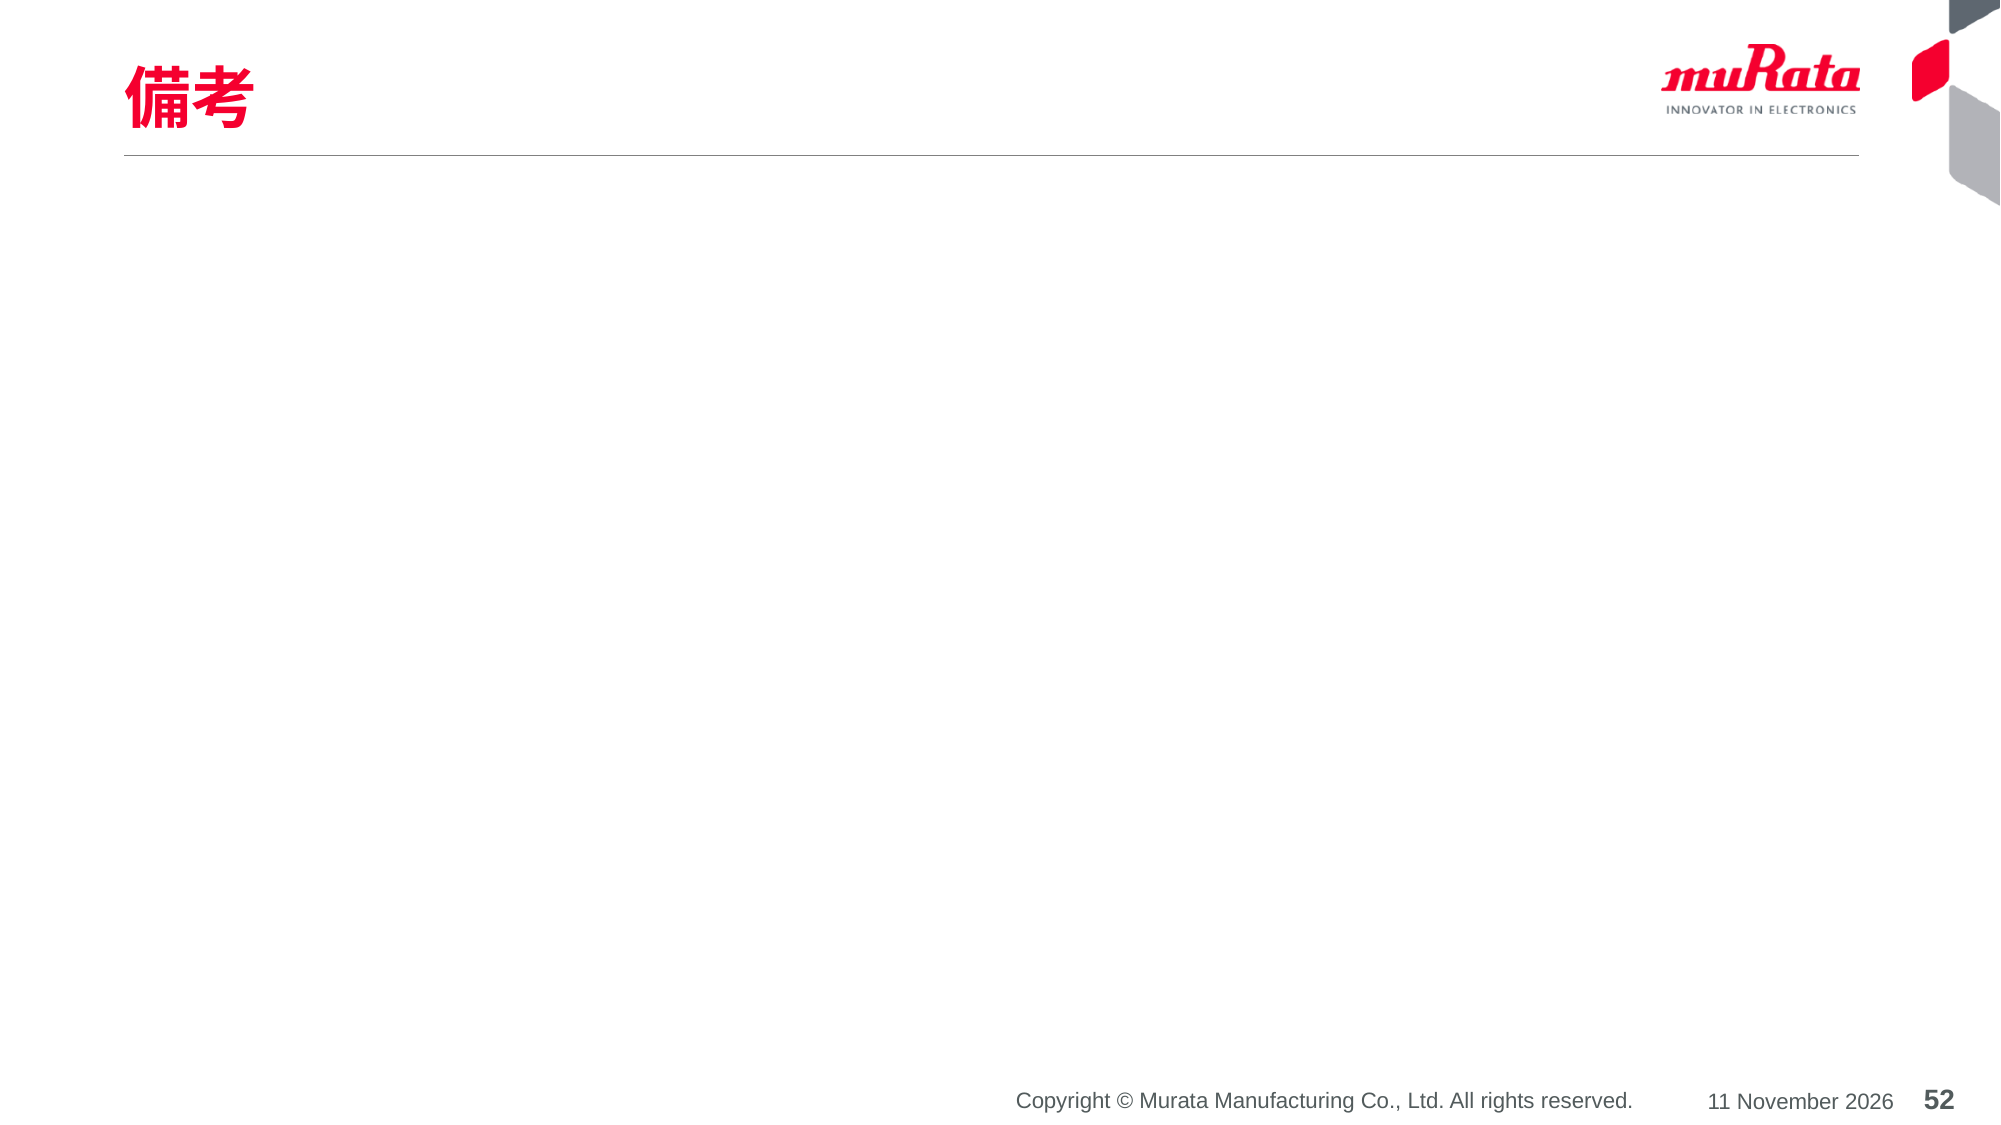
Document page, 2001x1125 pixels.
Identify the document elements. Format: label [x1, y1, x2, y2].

title [124, 45, 1520, 161]
picture [1912, 0, 2000, 216]
picture [1661, 44, 1860, 114]
